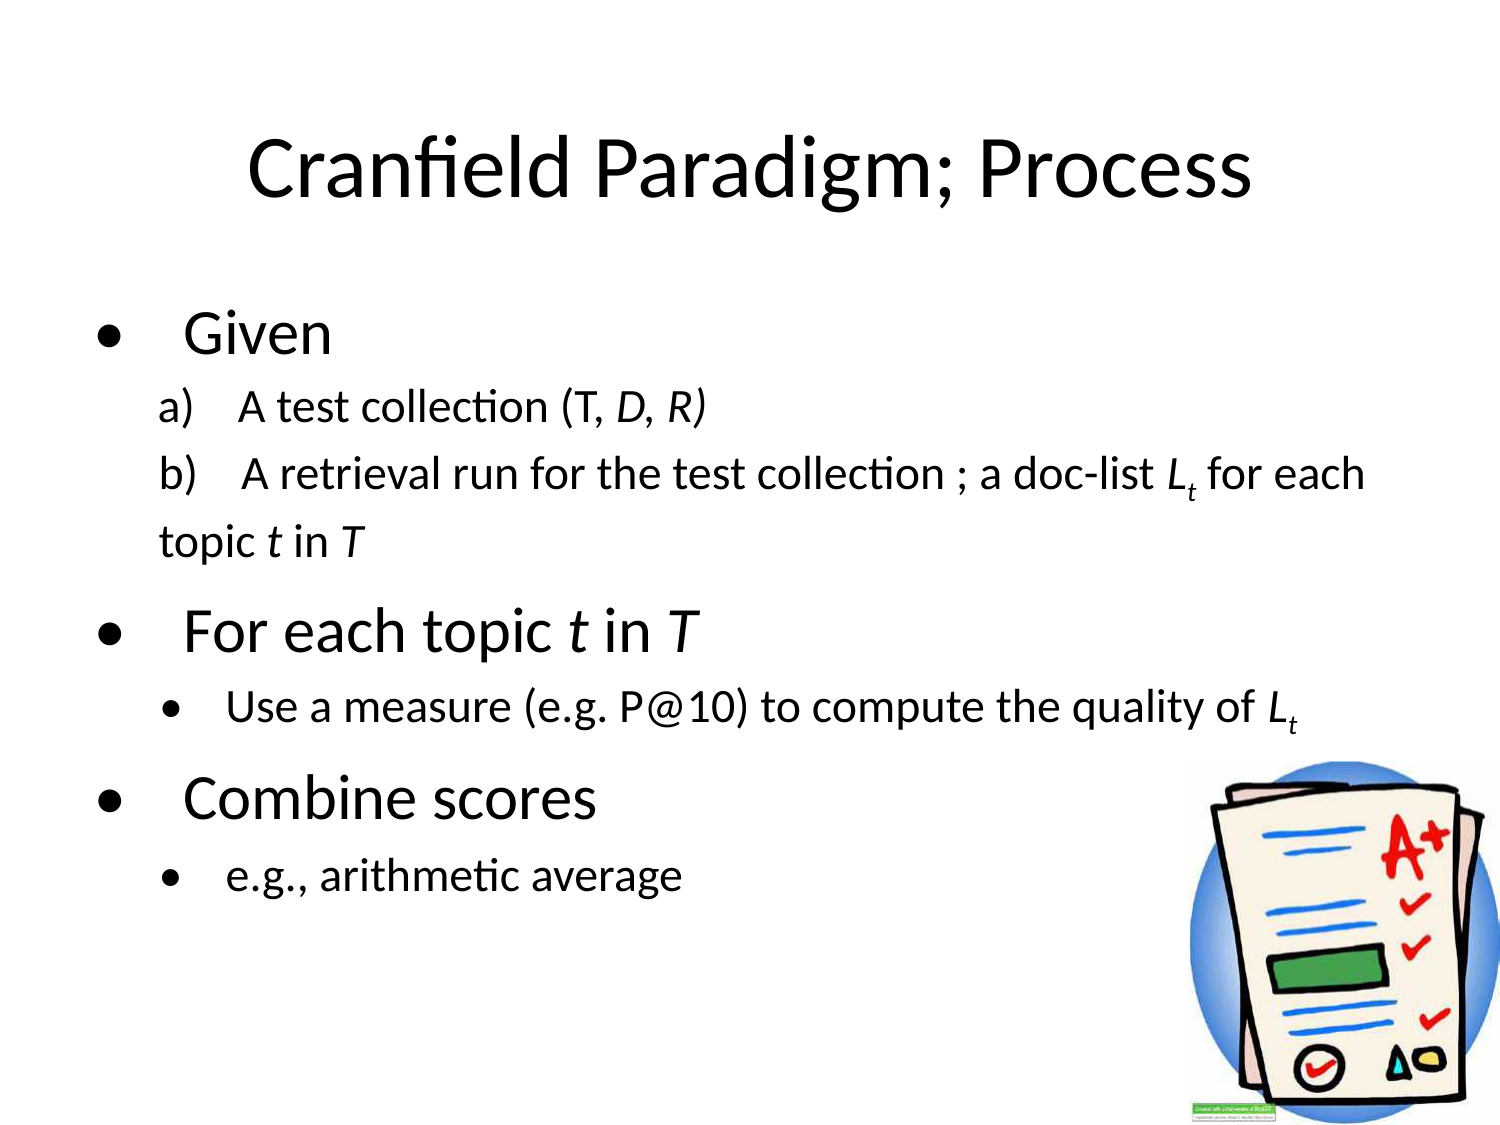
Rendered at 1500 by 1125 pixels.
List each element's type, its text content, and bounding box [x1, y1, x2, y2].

text_box • Given [93, 289, 297, 334]
text_box • Combine scores [93, 755, 572, 802]
text_box • e.g., arithmetic average [158, 843, 698, 887]
text_box a) A test collection (T, D, R) [157, 374, 724, 418]
text_box • Use a measure (e.g. P@10) to compute the quality of Lt [158, 674, 1330, 723]
text_box b) A retrieval run for the test collection ; a doc-list Lt for each topic t in T [158, 446, 1400, 551]
text_box • For each topic t in T [93, 587, 684, 645]
picture [1188, 761, 1500, 1125]
text_box Cranfield Paradigm; Process [238, 107, 1263, 187]
